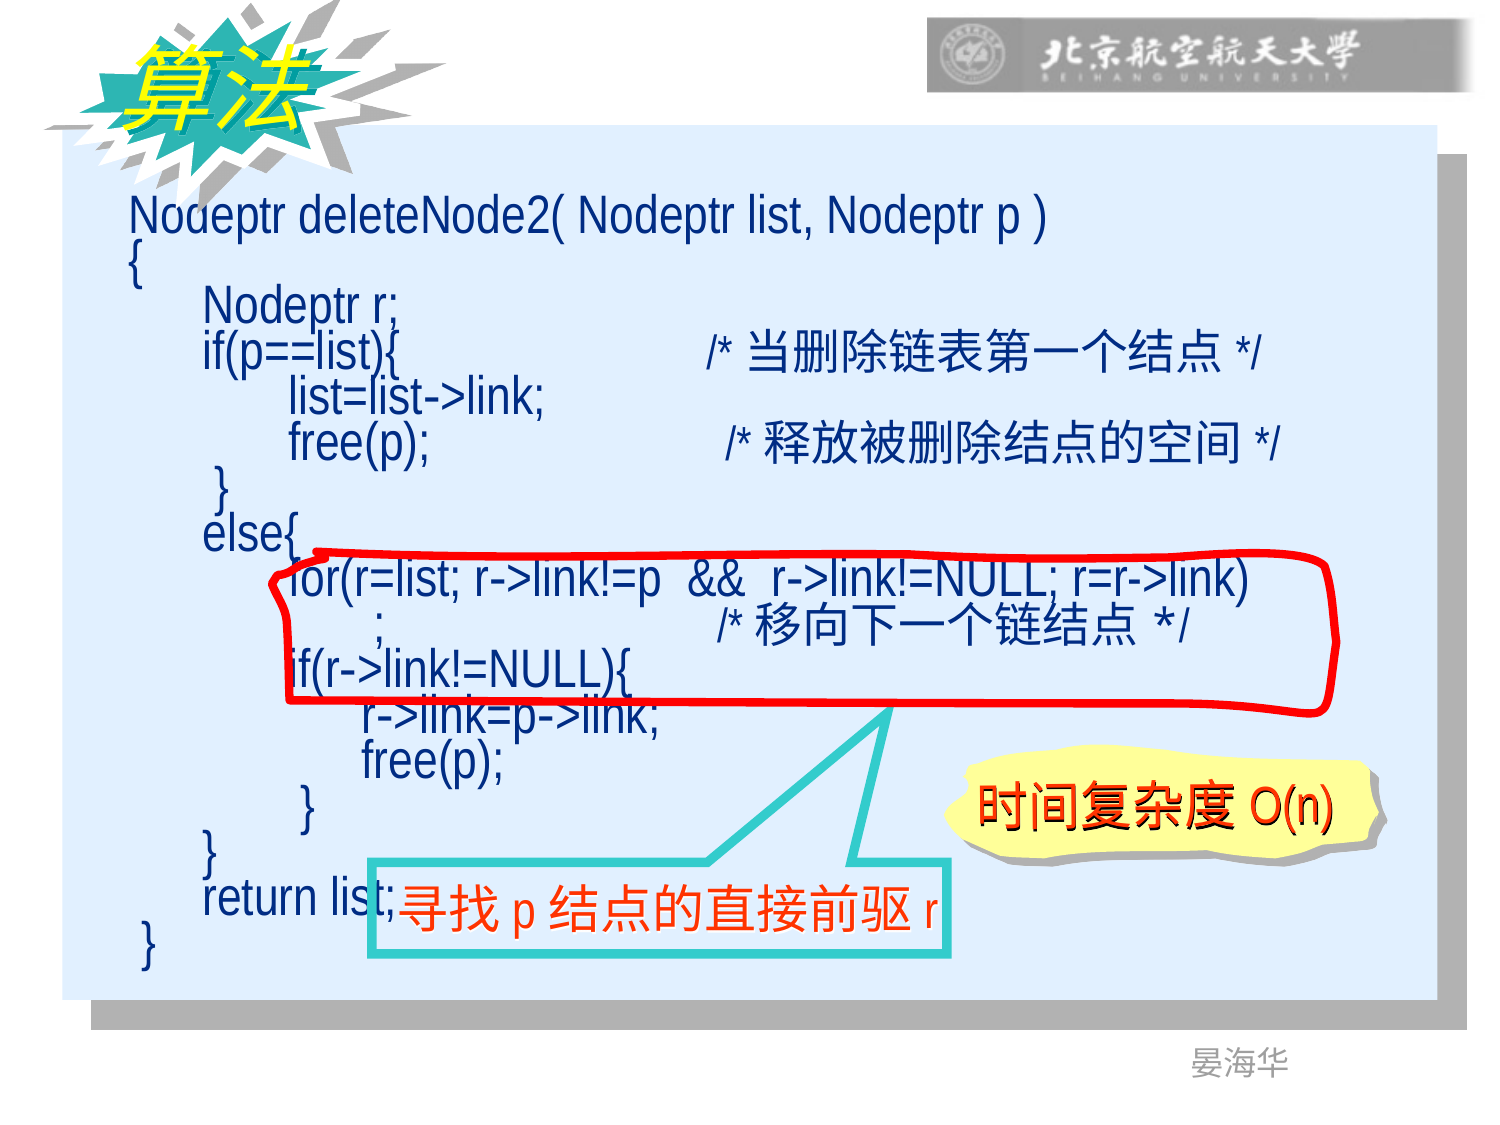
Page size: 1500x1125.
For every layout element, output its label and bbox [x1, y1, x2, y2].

picture [927, 0, 1500, 102]
text_box [271, 543, 1348, 955]
text_box [943, 739, 1448, 859]
text_box [56, 5, 394, 193]
text_box [51, 124, 1438, 1001]
